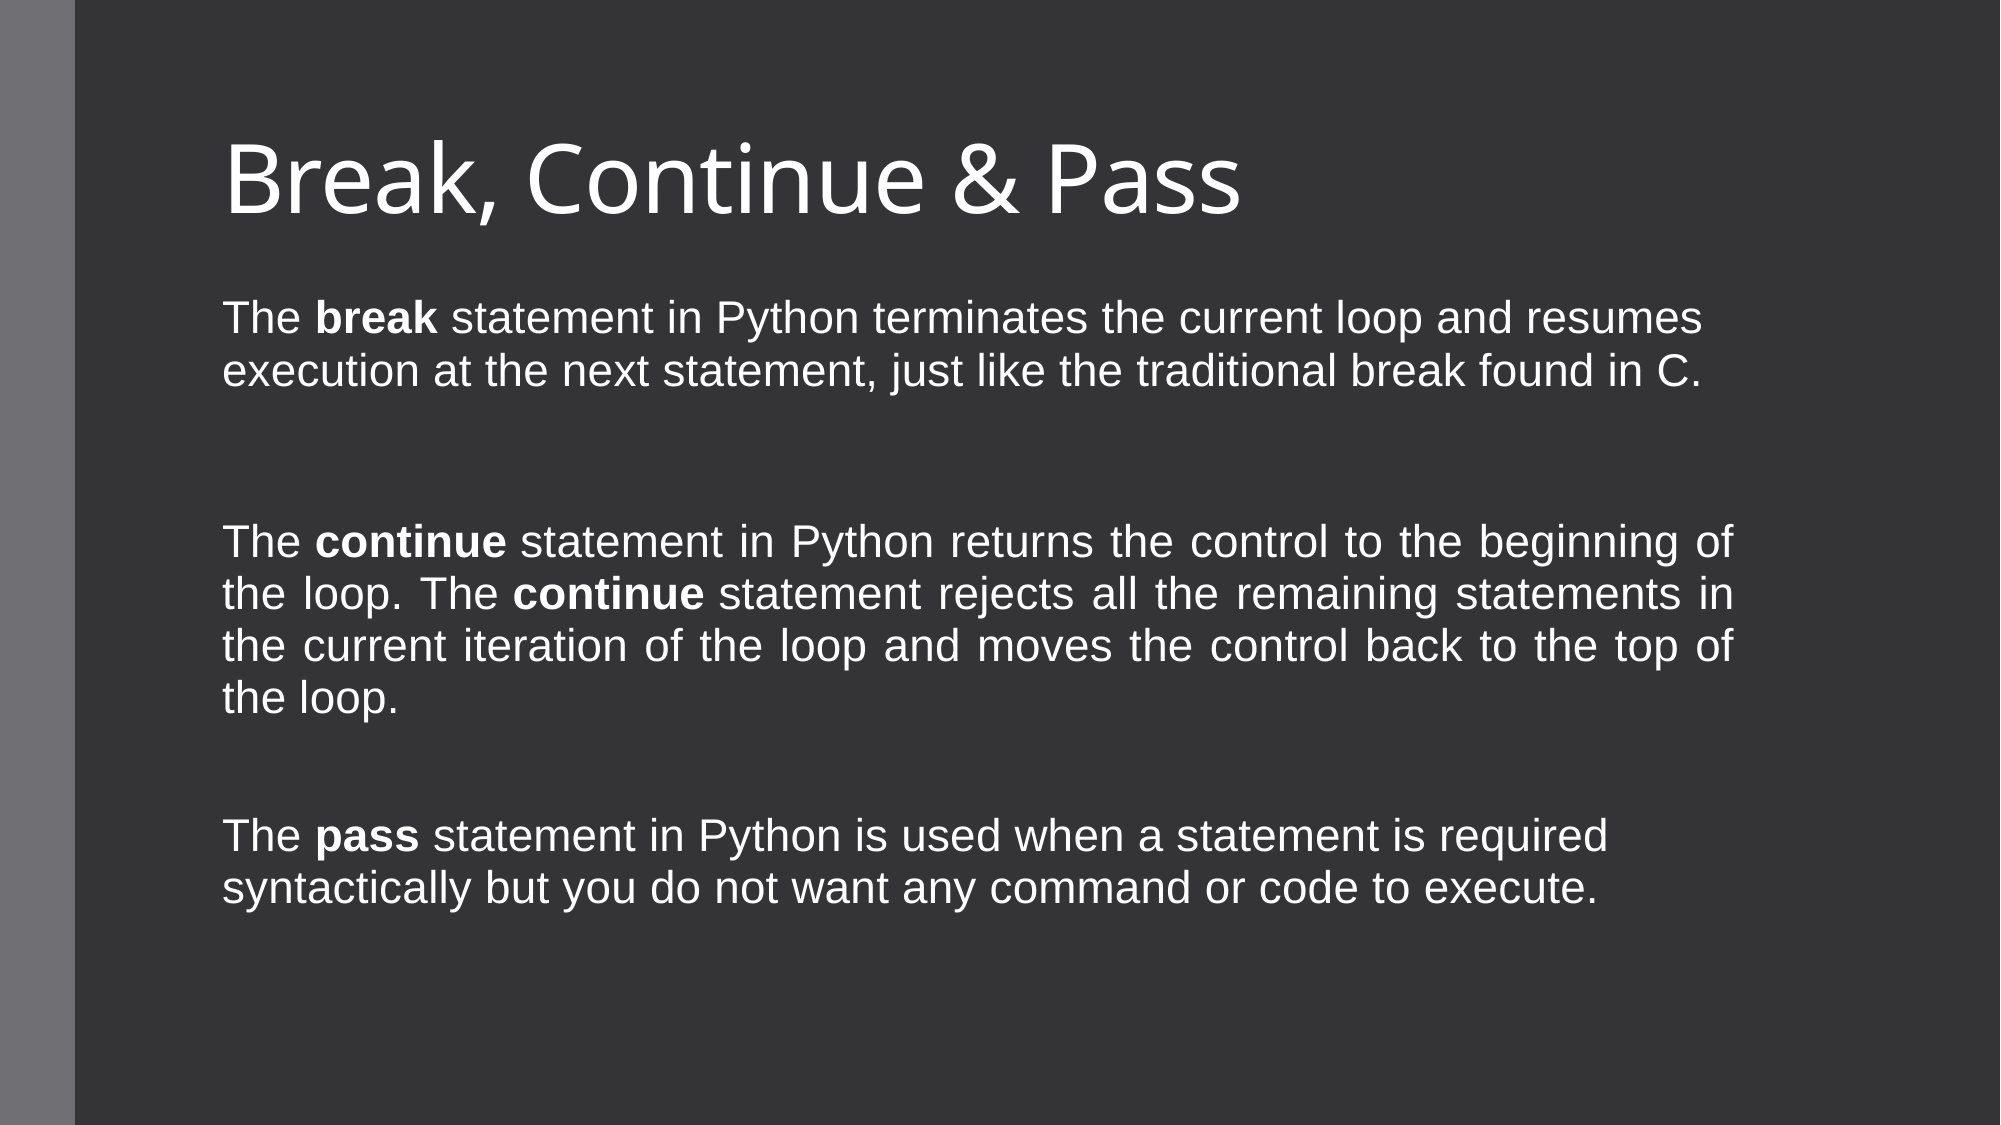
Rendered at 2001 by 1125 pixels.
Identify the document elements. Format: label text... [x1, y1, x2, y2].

title Break, Continue & Pass [206, 124, 1752, 241]
subtitle The break statement in Python terminates the current loop and resumes execution at the next statement, just like the traditional break found in C. The continue statement in Python returns the control to the beginning of the loop. The continue statement rejects all the remaining statements in the current iteration of the loop and moves the control back to the top of the loop. The pass statement in Python is used when a statement is required syntactically but you do not want any command or code to execute. [206, 284, 1752, 1065]
